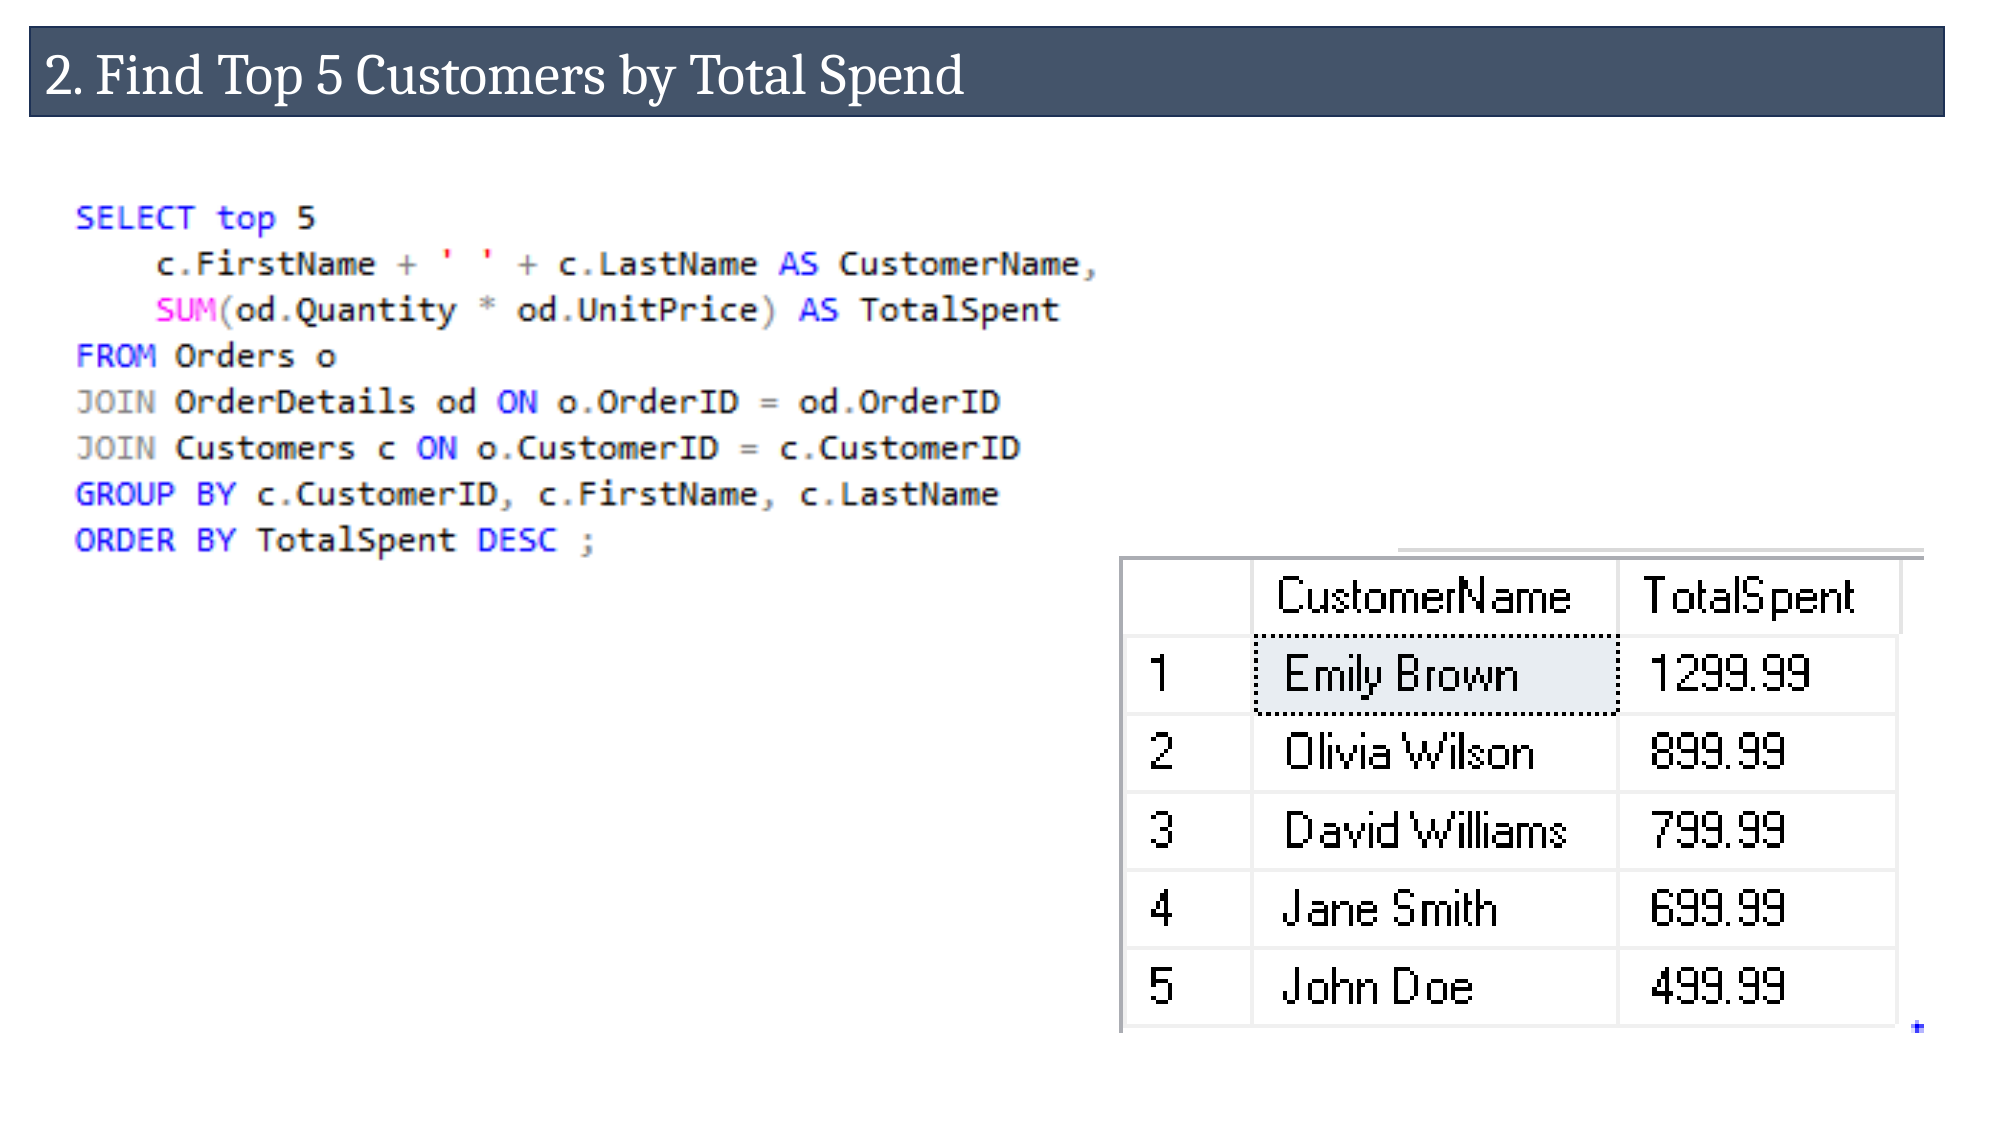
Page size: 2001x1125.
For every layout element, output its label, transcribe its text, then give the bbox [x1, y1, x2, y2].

text_box 2. Find Top 5 Customers by Total Spend [29, 26, 1945, 117]
picture [30, 181, 1924, 1033]
